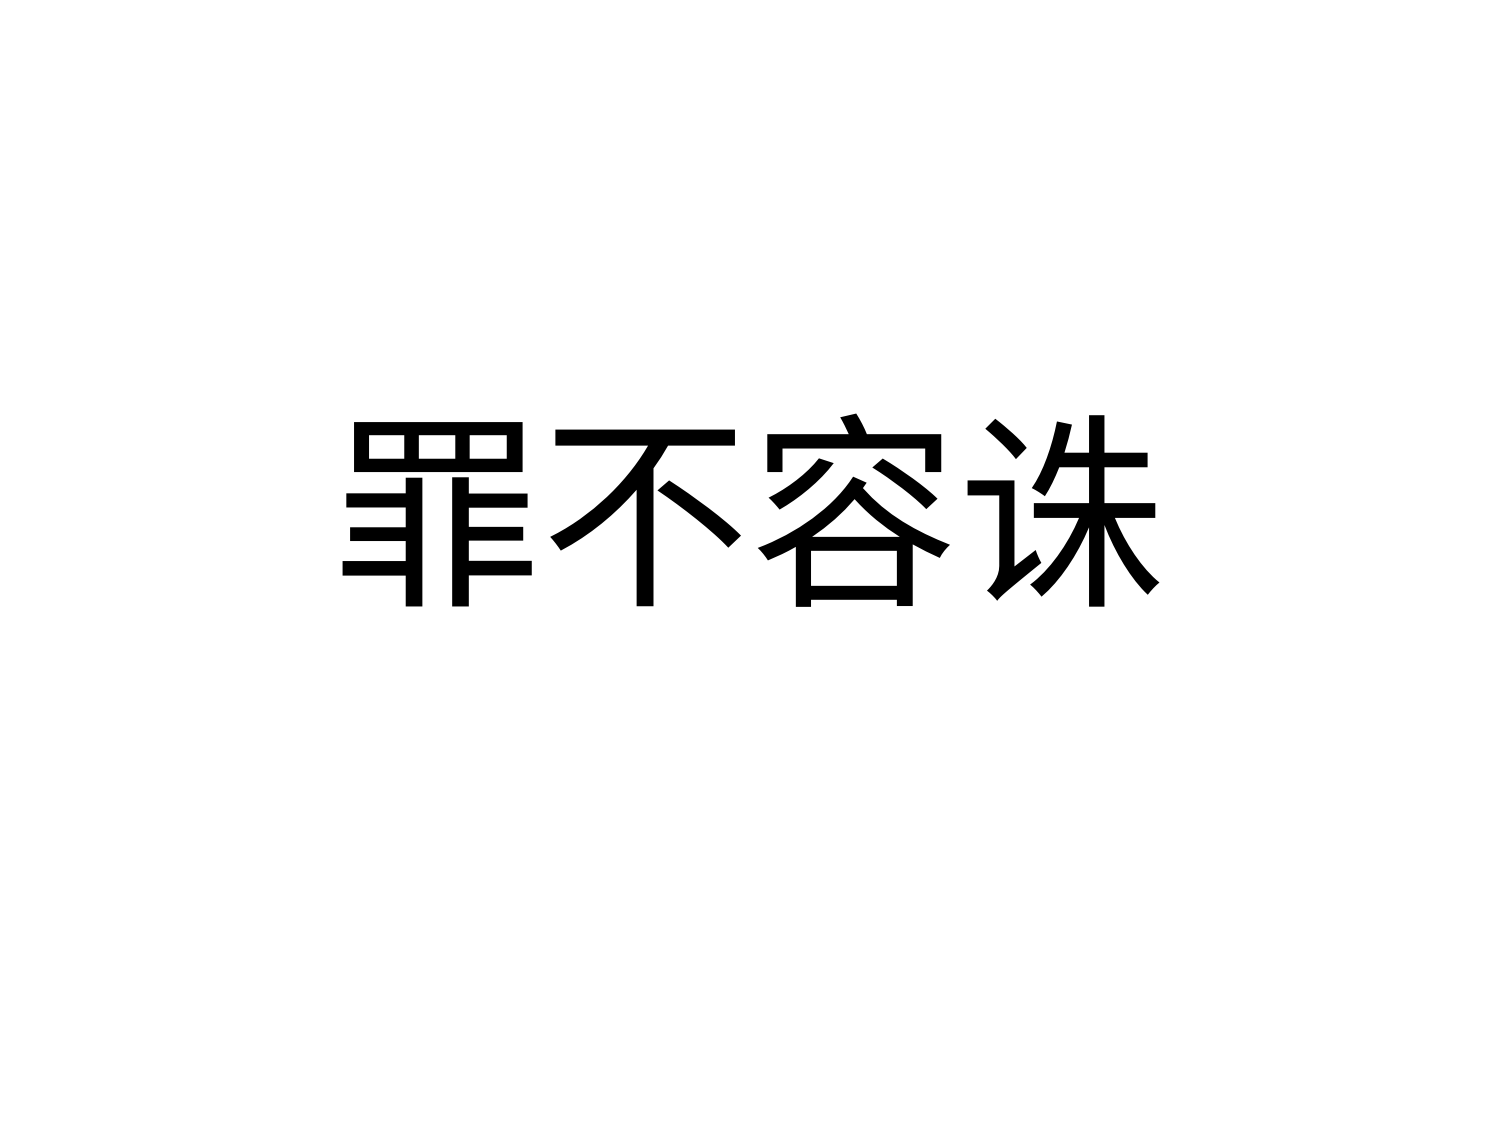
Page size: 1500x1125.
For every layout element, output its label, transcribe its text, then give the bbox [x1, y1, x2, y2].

text_box 罪不容诛 [318, 375, 1182, 640]
